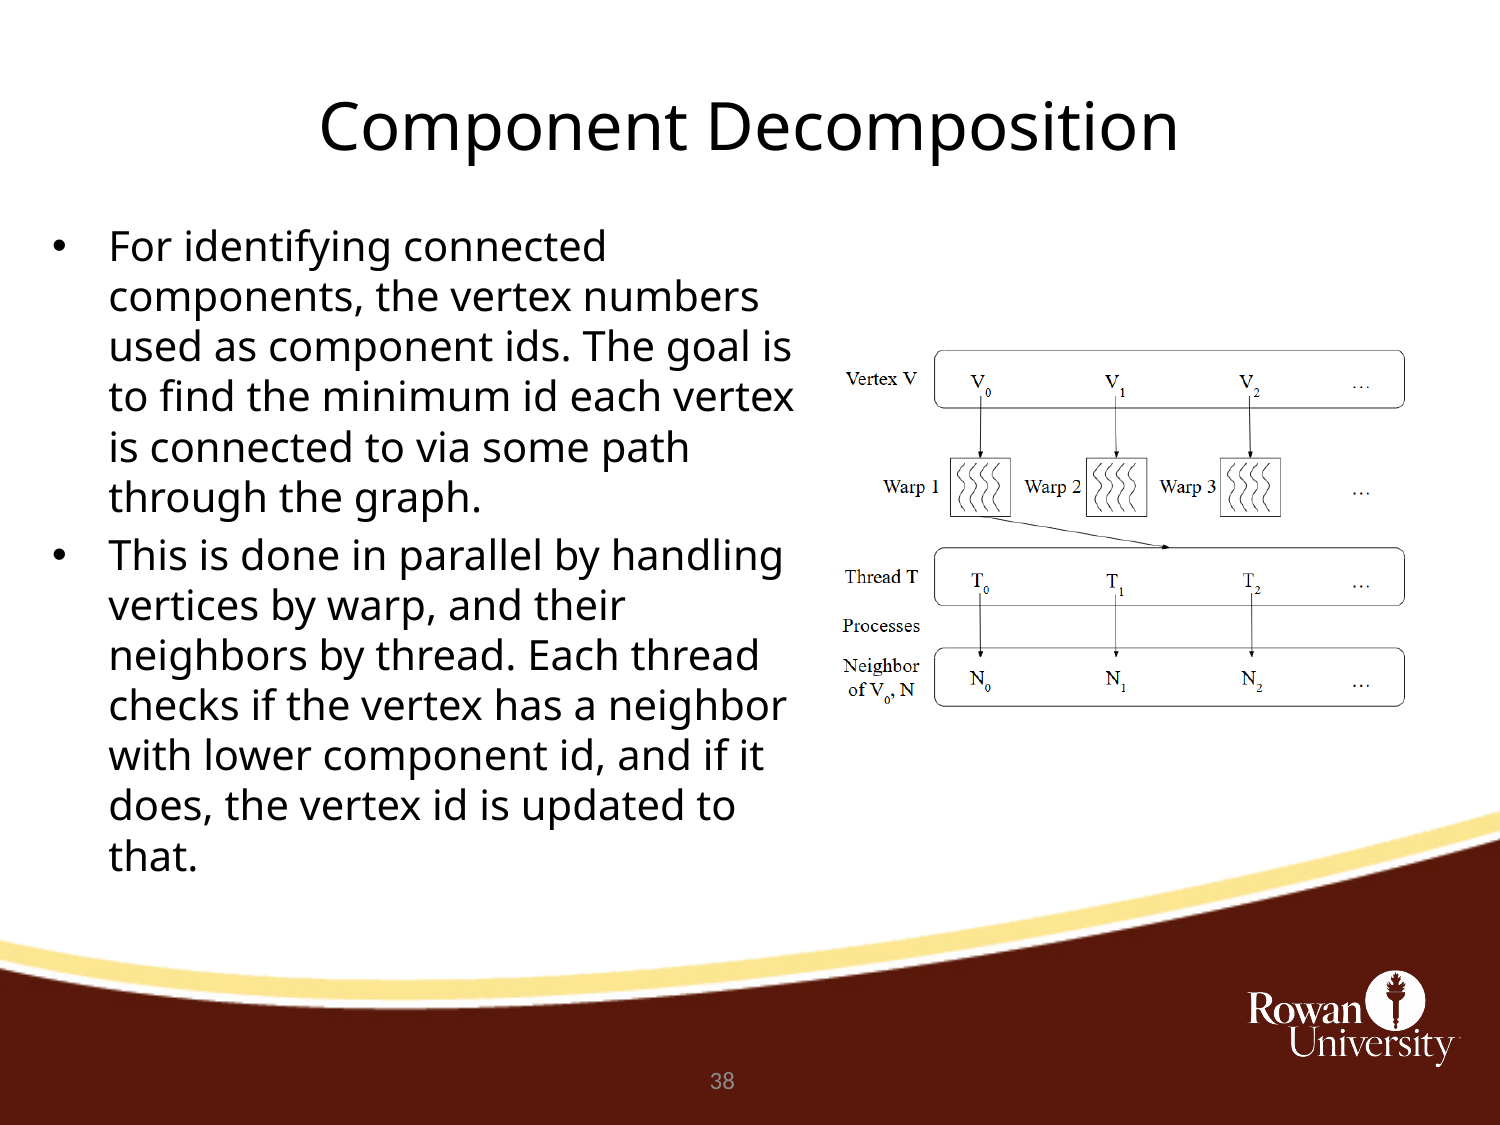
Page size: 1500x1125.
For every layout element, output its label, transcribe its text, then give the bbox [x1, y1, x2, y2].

text_box For identifying connected components, the vertex numbers used as component ids. The goal is to find the minimum id each vertex is connected to via some path through the graph. This is done in parallel by handling vertices by warp, and their neighbors by thread. Each thread checks if the vertex has a neighbor with lower component id, and if it does, the vertex id is updated to that. [37, 212, 838, 1023]
picture [0, 774, 1500, 1125]
text_box Component Decomposition [197, 15, 1303, 232]
slide_number 37 [399, 1050, 750, 1110]
picture [836, 337, 1413, 717]
